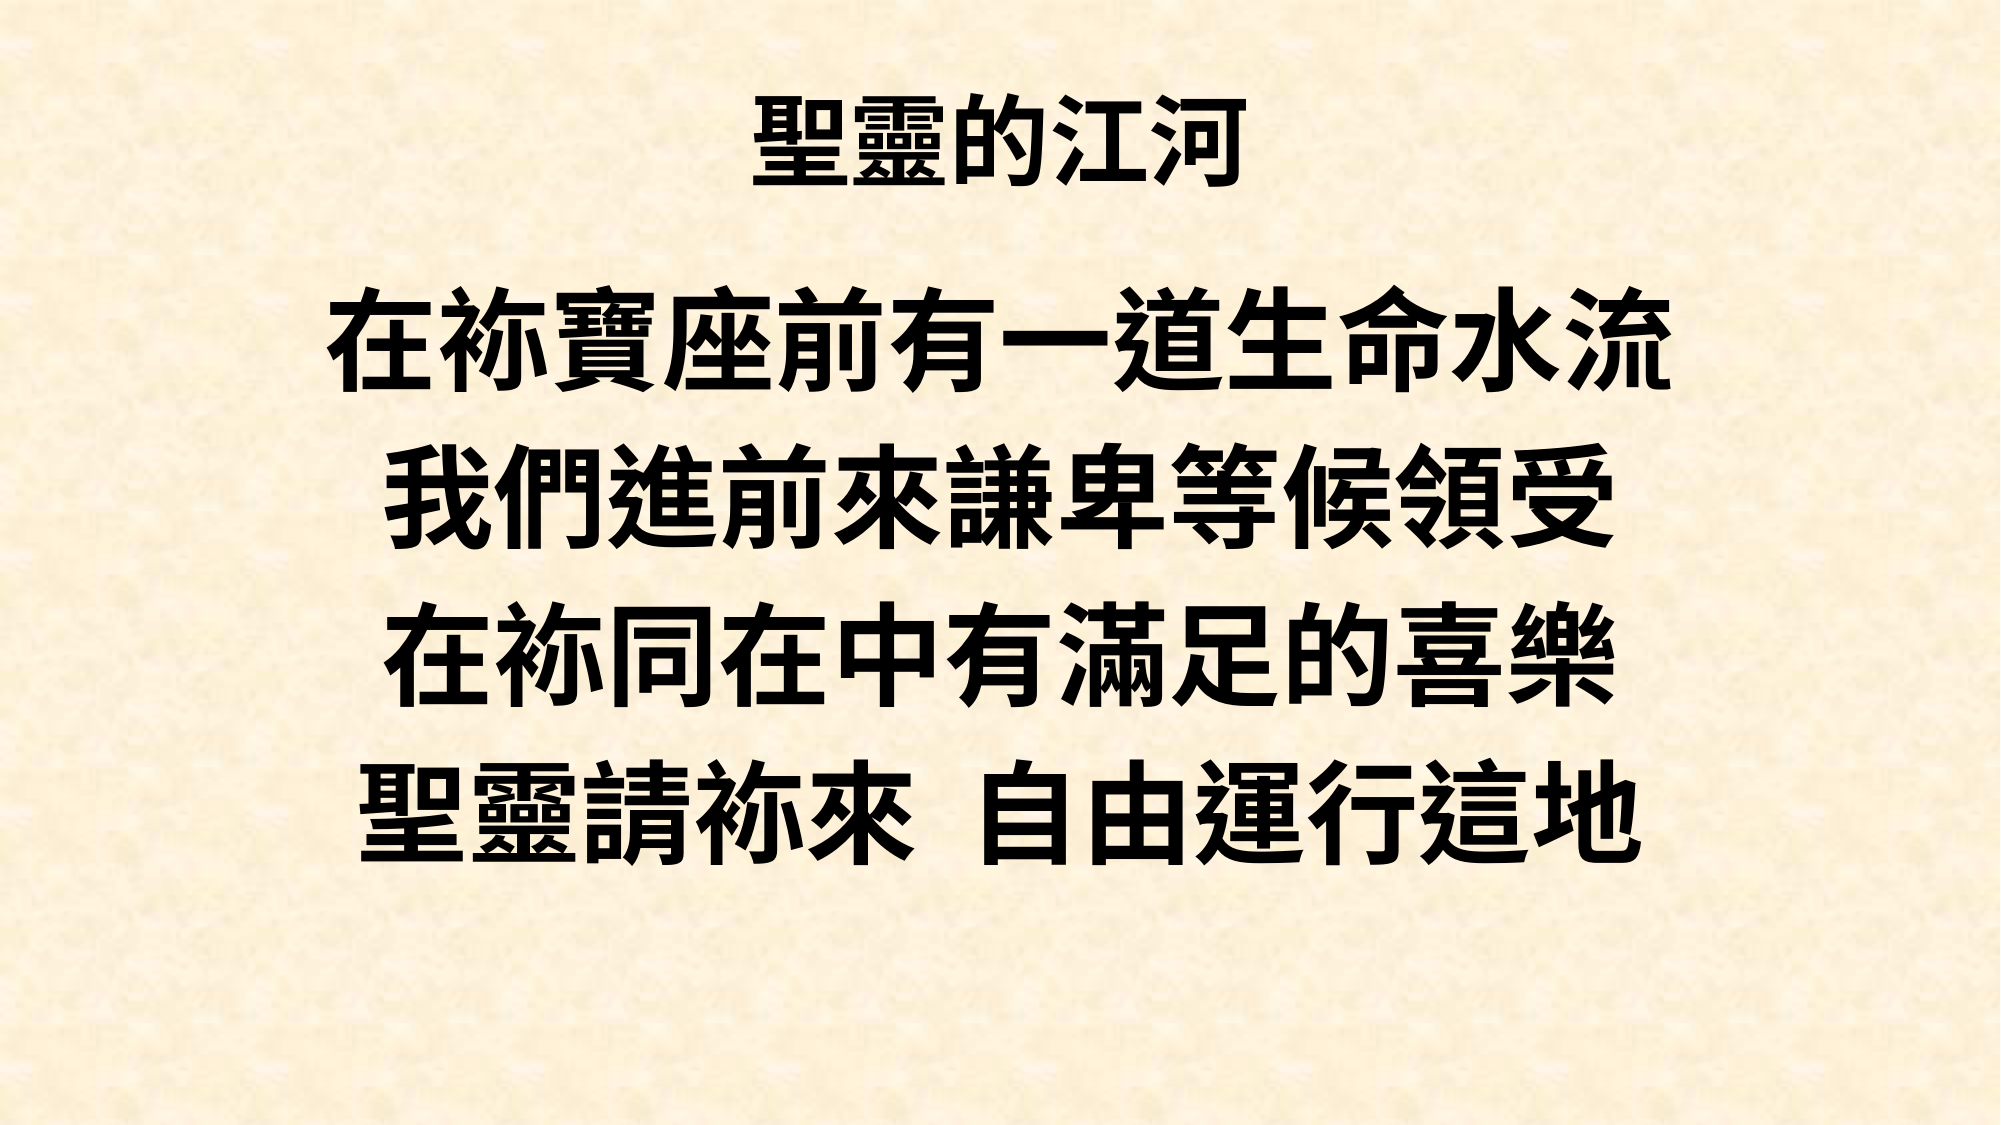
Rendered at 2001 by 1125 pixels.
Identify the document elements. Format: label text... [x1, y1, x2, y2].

title 聖靈的江河 [99, 45, 1900, 233]
picture [0, 0, 2001, 1125]
list 在袮寶座前有一道生命水流 我們進前來謙卑等候領受 在袮同在中有滿足的喜樂 聖靈請袮來 自由運行這地 [99, 262, 1900, 1005]
